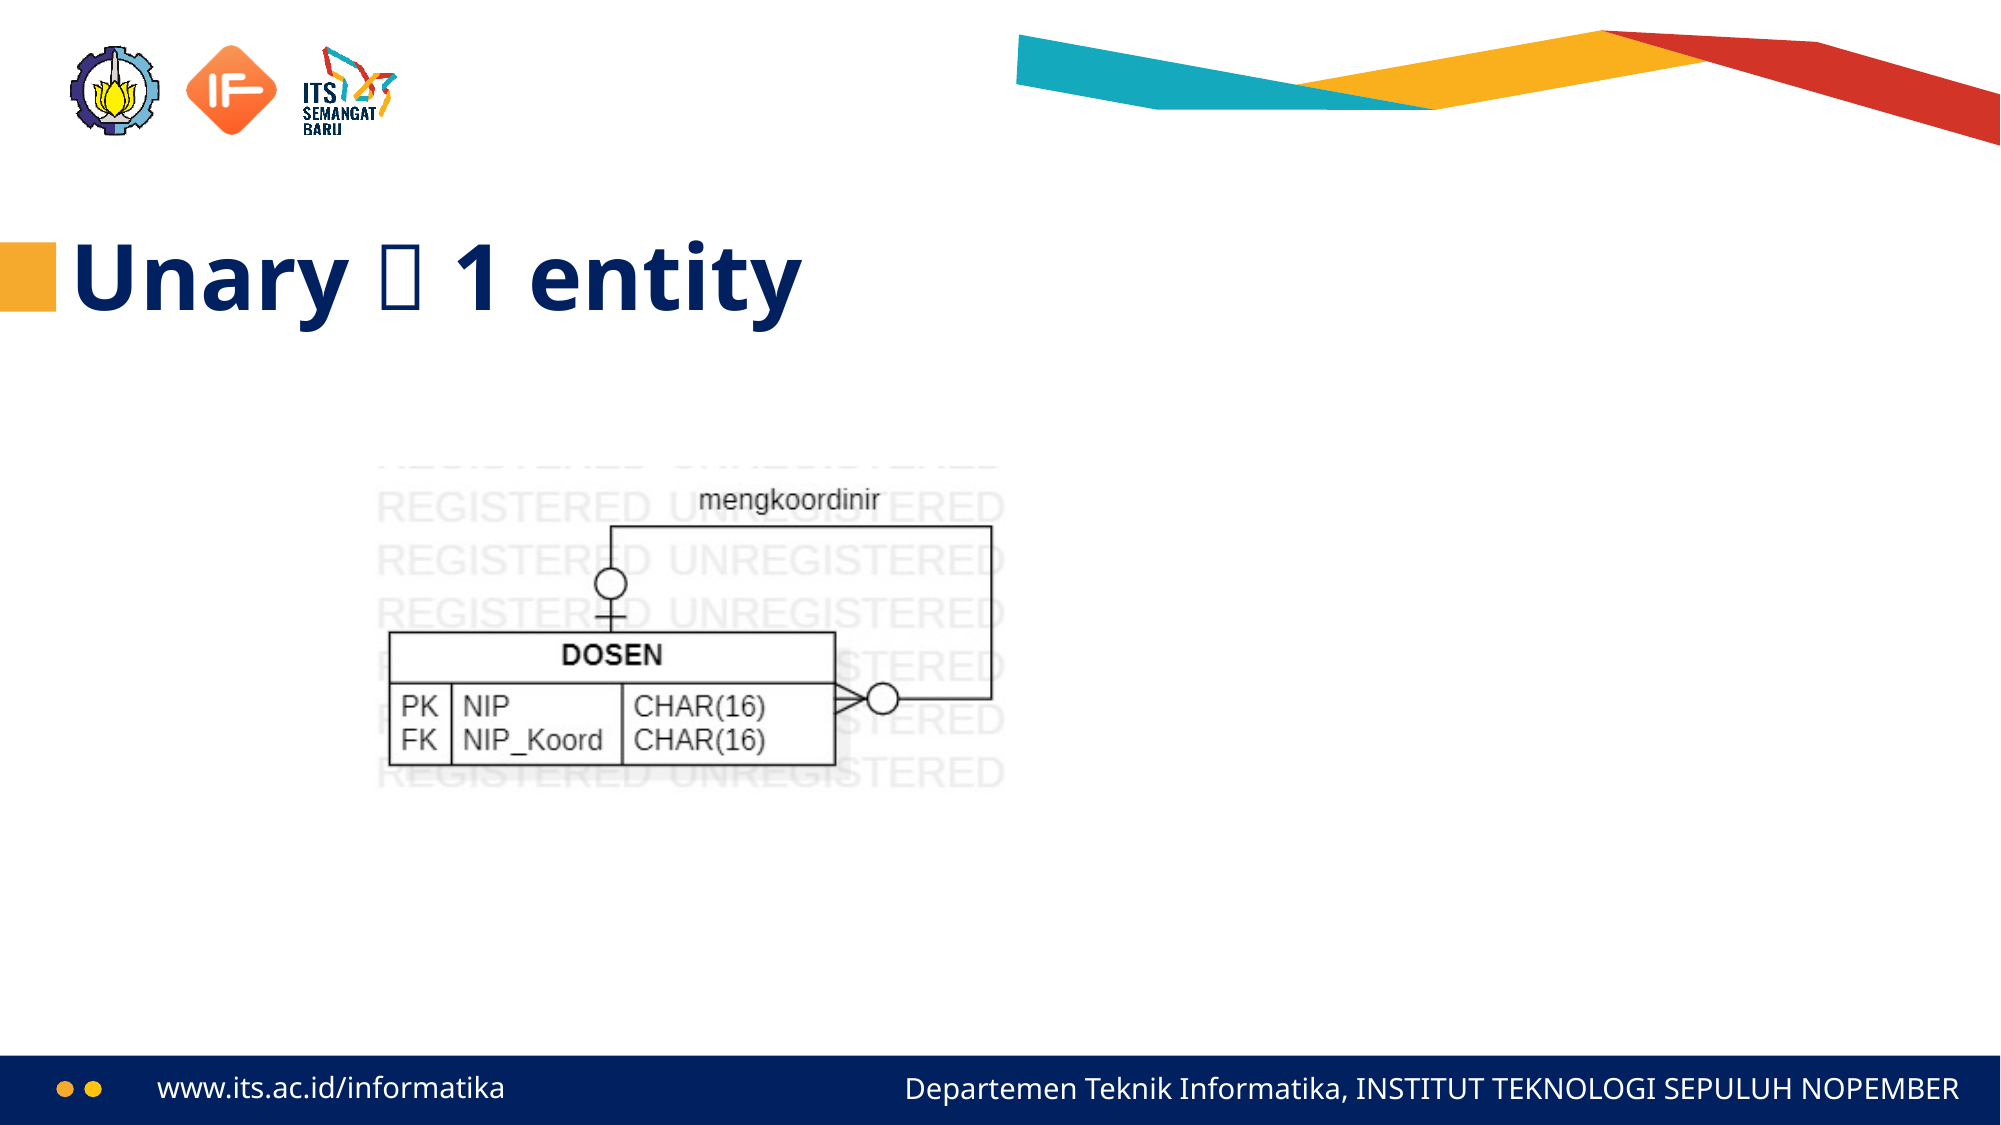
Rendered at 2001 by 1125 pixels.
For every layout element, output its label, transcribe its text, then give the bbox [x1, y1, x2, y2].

title Unary  1 entity [55, 207, 1956, 338]
picture [374, 466, 1006, 794]
picture [186, 45, 277, 135]
picture [302, 45, 398, 135]
picture [69, 45, 160, 136]
